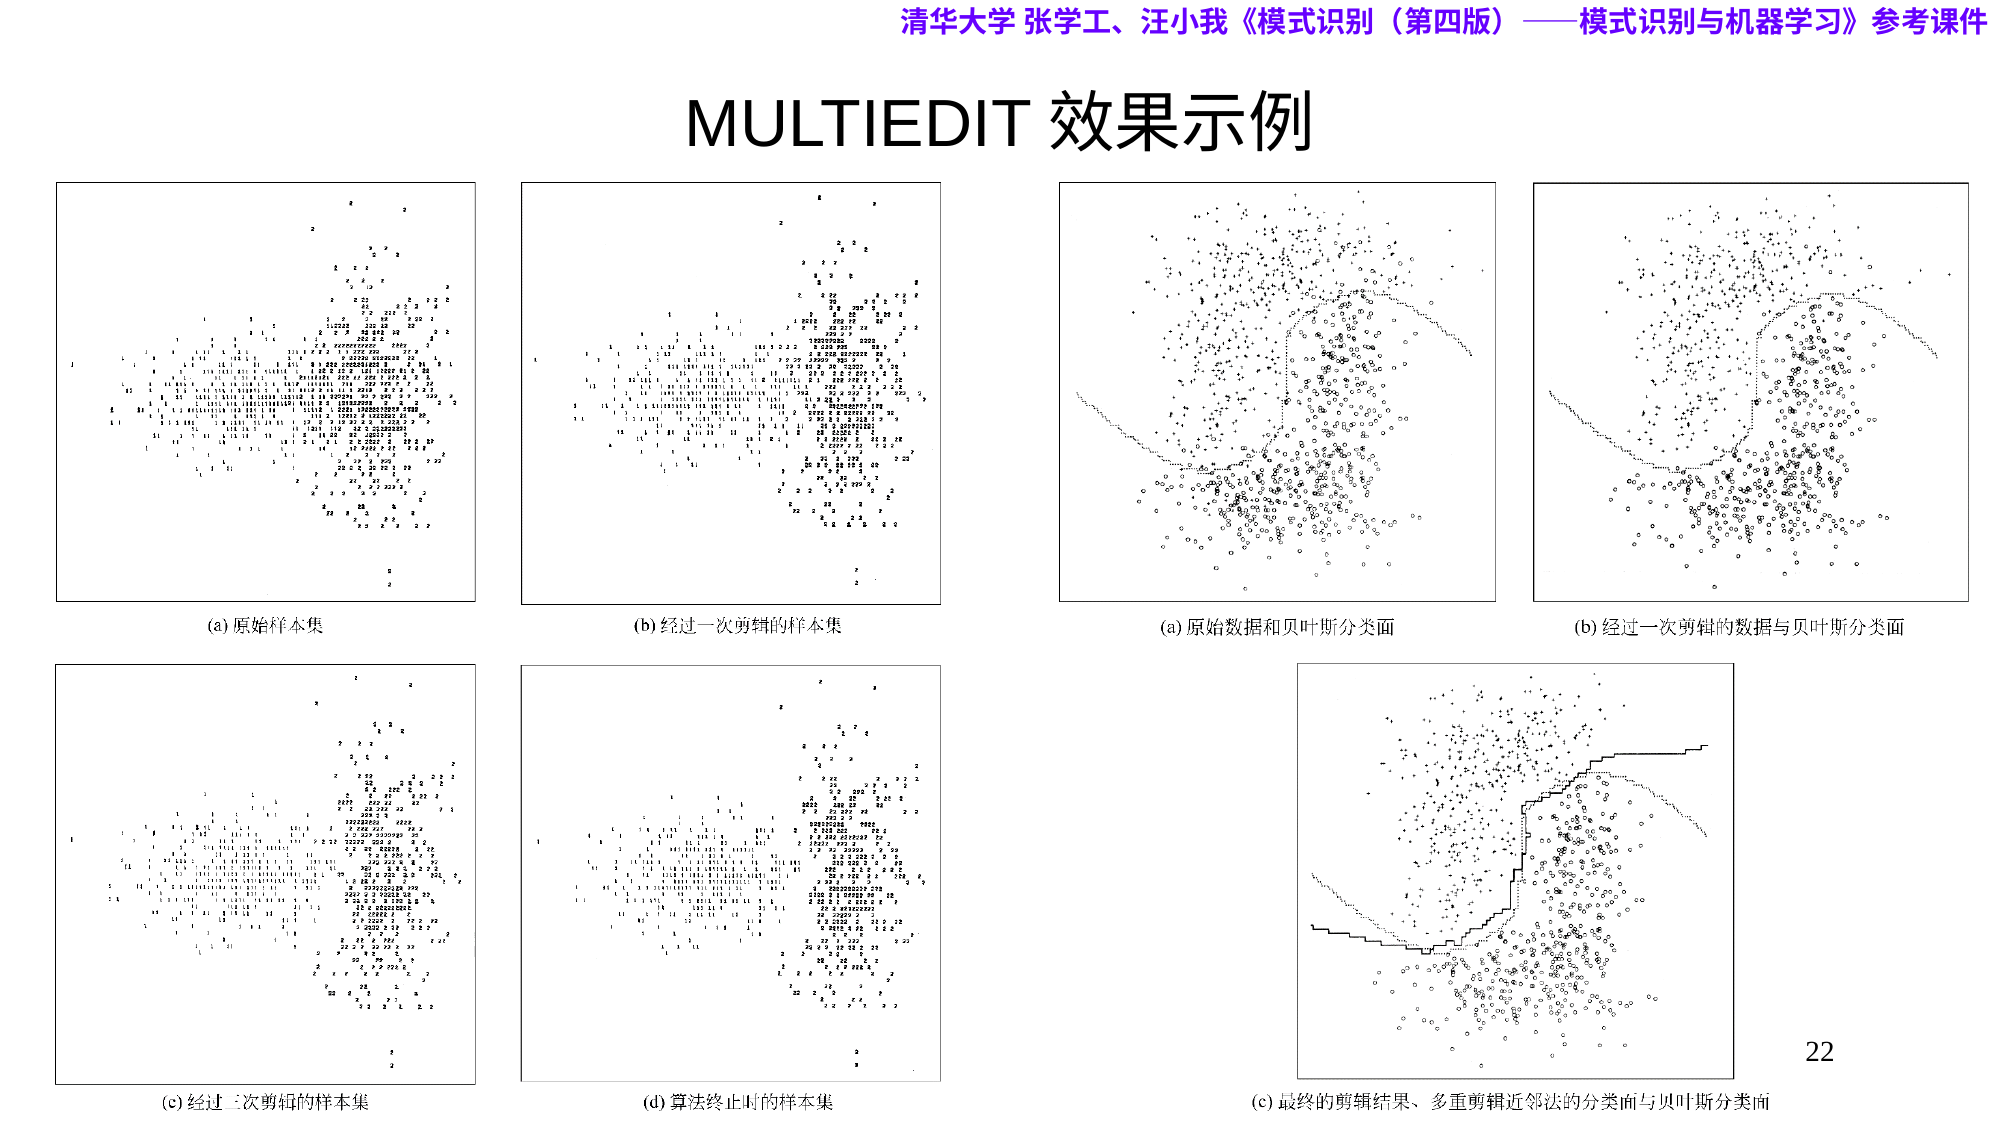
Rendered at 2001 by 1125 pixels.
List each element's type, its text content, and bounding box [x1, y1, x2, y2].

title MULTIEDIT效果示例 [149, 66, 1851, 173]
picture [1059, 181, 1969, 1111]
text_box 清华大学 张学工、汪小我《模式识别（第四版）——模式识别与机器学习》参考课件 [546, 3, 2000, 46]
picture [54, 181, 942, 1111]
